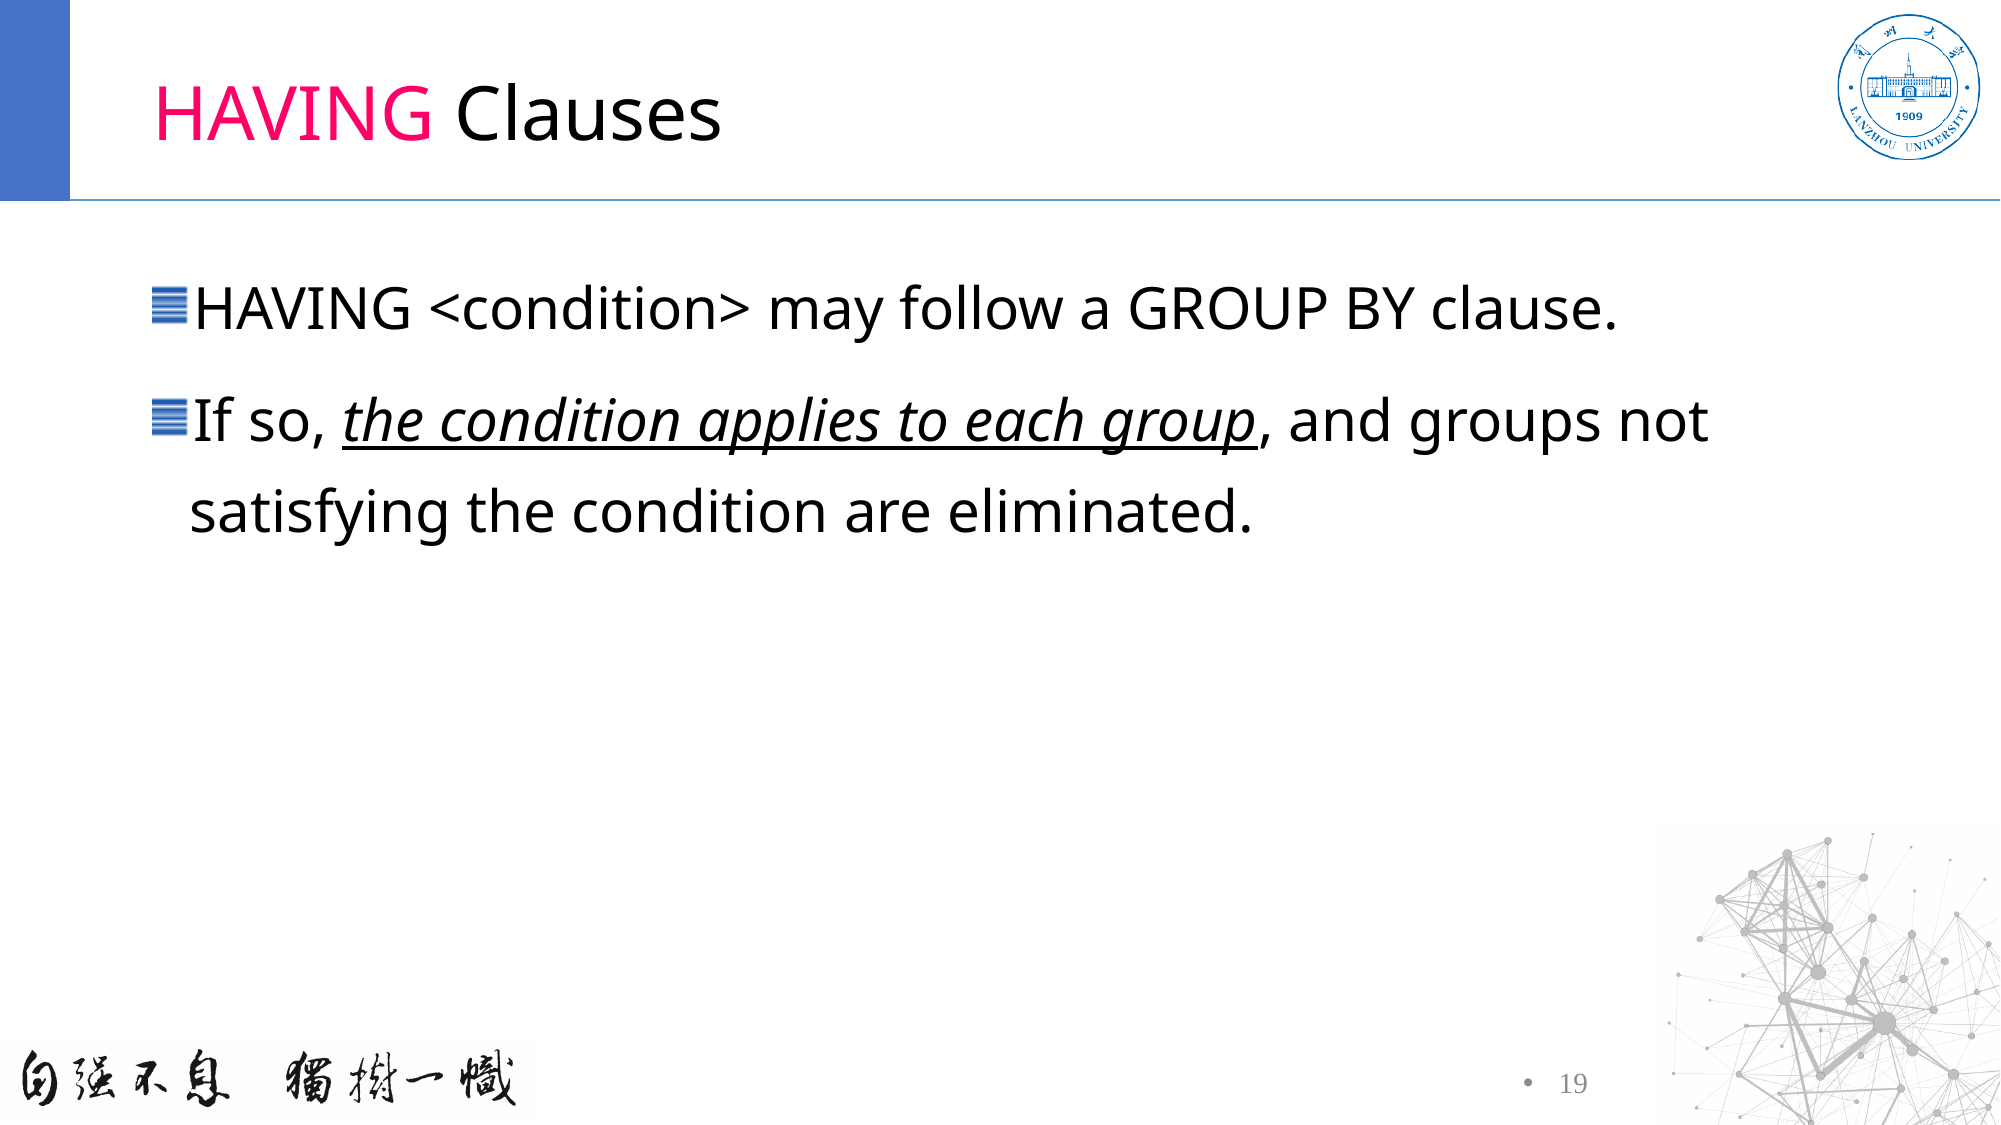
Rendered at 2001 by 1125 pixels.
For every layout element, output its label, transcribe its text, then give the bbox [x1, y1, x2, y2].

slide_number 19 [1498, 1052, 1603, 1113]
picture [3, 1037, 535, 1119]
picture [152, 285, 194, 327]
picture [1837, 14, 1998, 160]
picture [152, 397, 194, 439]
picture [1651, 817, 2001, 1125]
title HAVING Clauses [137, 33, 1863, 200]
list HAVING <condition> may follow a GROUP BY clause. If so, the condition applies to each group, and groups not satisfying the condition are eliminated. [137, 243, 1863, 1014]
